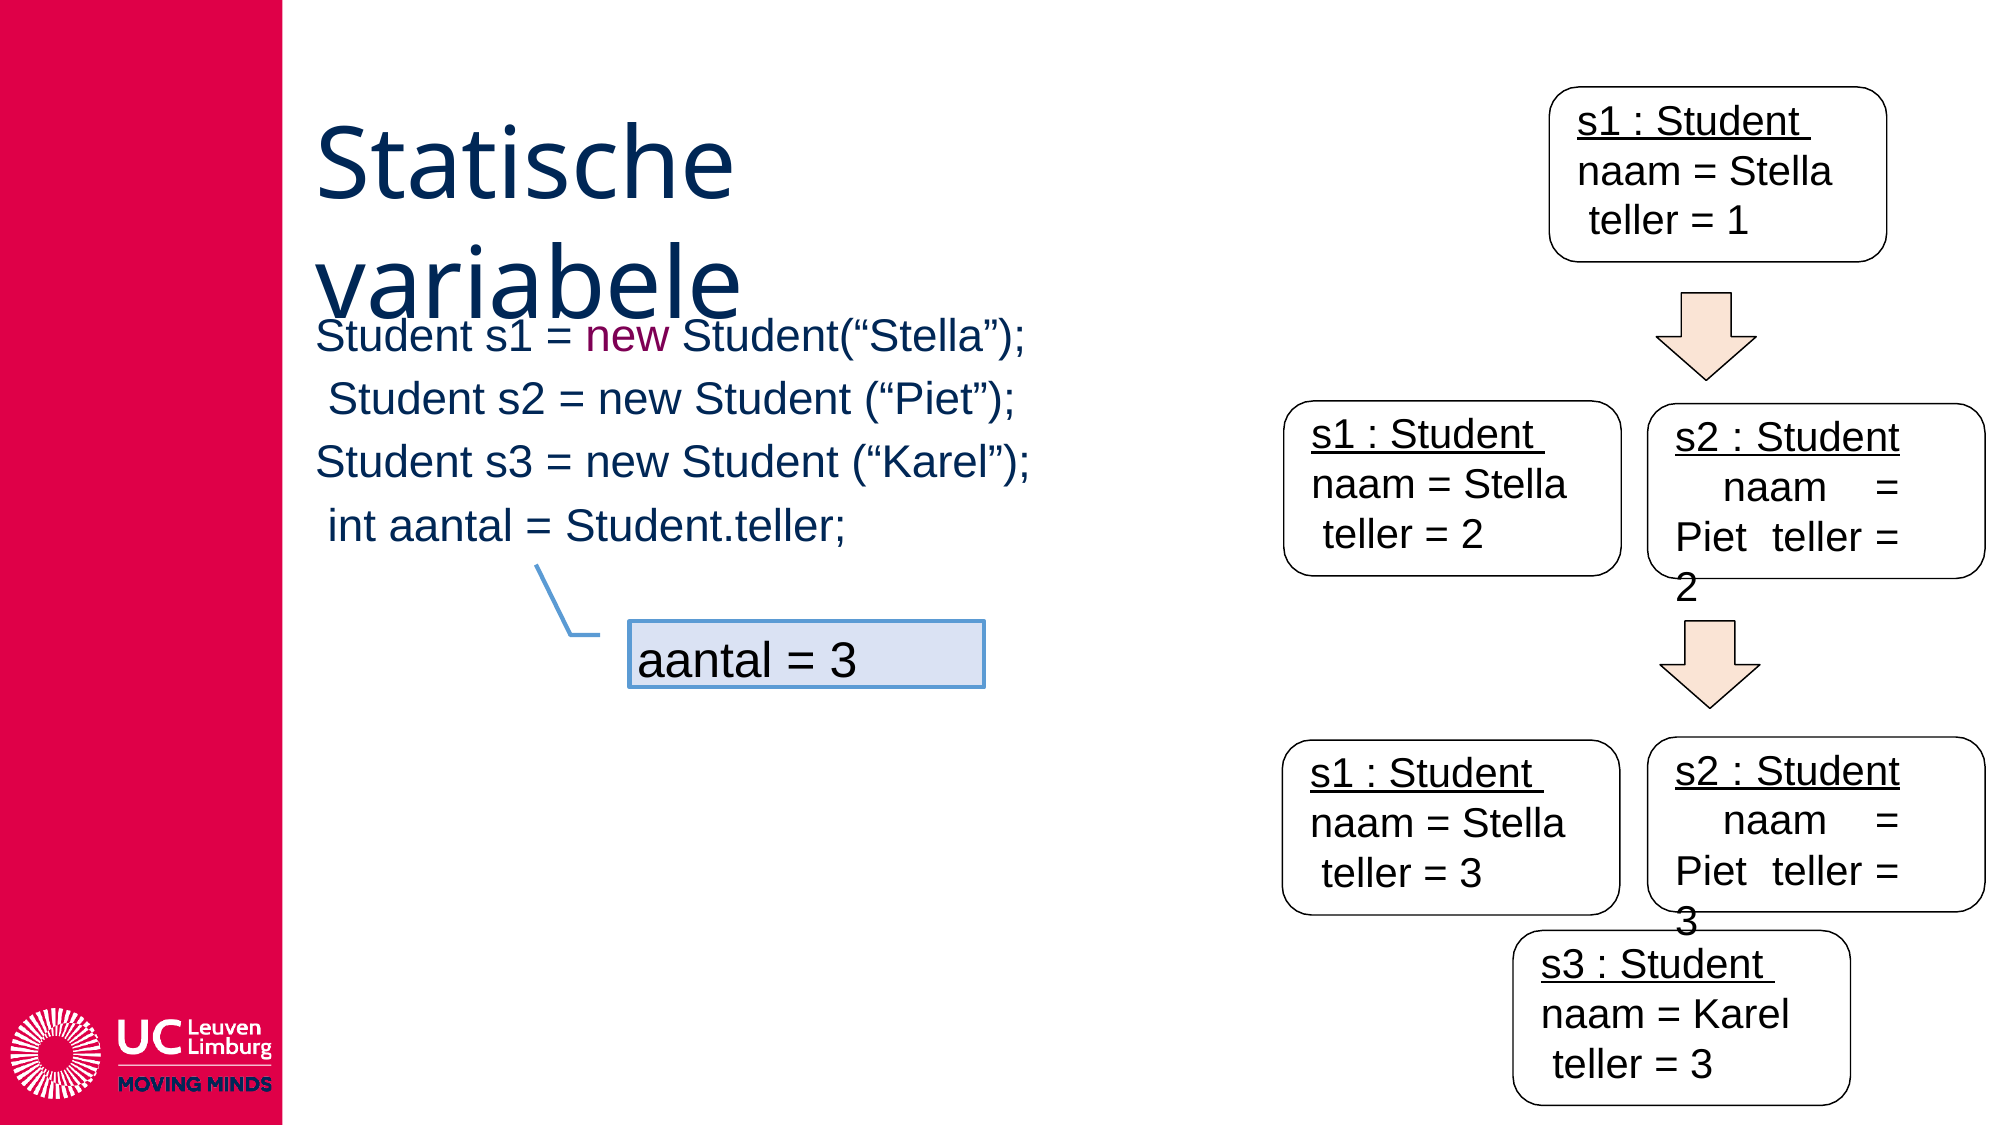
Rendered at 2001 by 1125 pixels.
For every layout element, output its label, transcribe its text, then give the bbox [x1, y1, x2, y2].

text_box s3 : Student naam = Karel teller = 3 [1538, 934, 1792, 1087]
text_box [1647, 737, 1986, 912]
text_box [1282, 740, 1620, 916]
text_box [1549, 86, 1887, 262]
text_box s1 : Student naam = Stella teller = 1 [1574, 91, 1835, 244]
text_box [1658, 619, 1761, 710]
text_box s1 : Student naam = Stella teller = 3 [1307, 744, 1568, 897]
text_box Student s1 = new Student(“Stella”); Student s2 = new Student (“Piet”); Student s3 = new Student (“Karel”); int aantal = Student.teller; [313, 295, 1037, 551]
text_box s2 : Student naam = Piet teller = 3 [1673, 741, 1901, 944]
text_box [1512, 930, 1851, 1106]
picture [10, 1008, 272, 1099]
text_box s2 : Student naam = Piet teller = 2 [1673, 407, 1901, 610]
text_box [535, 564, 601, 636]
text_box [1655, 291, 1758, 382]
title Statische variabele [313, 96, 1143, 339]
text_box [1647, 403, 1986, 579]
text_box s1 : Student naam = Stella teller = 2 [1309, 405, 1569, 558]
text_box aantal = 3 [629, 621, 985, 688]
text_box [1283, 400, 1622, 576]
